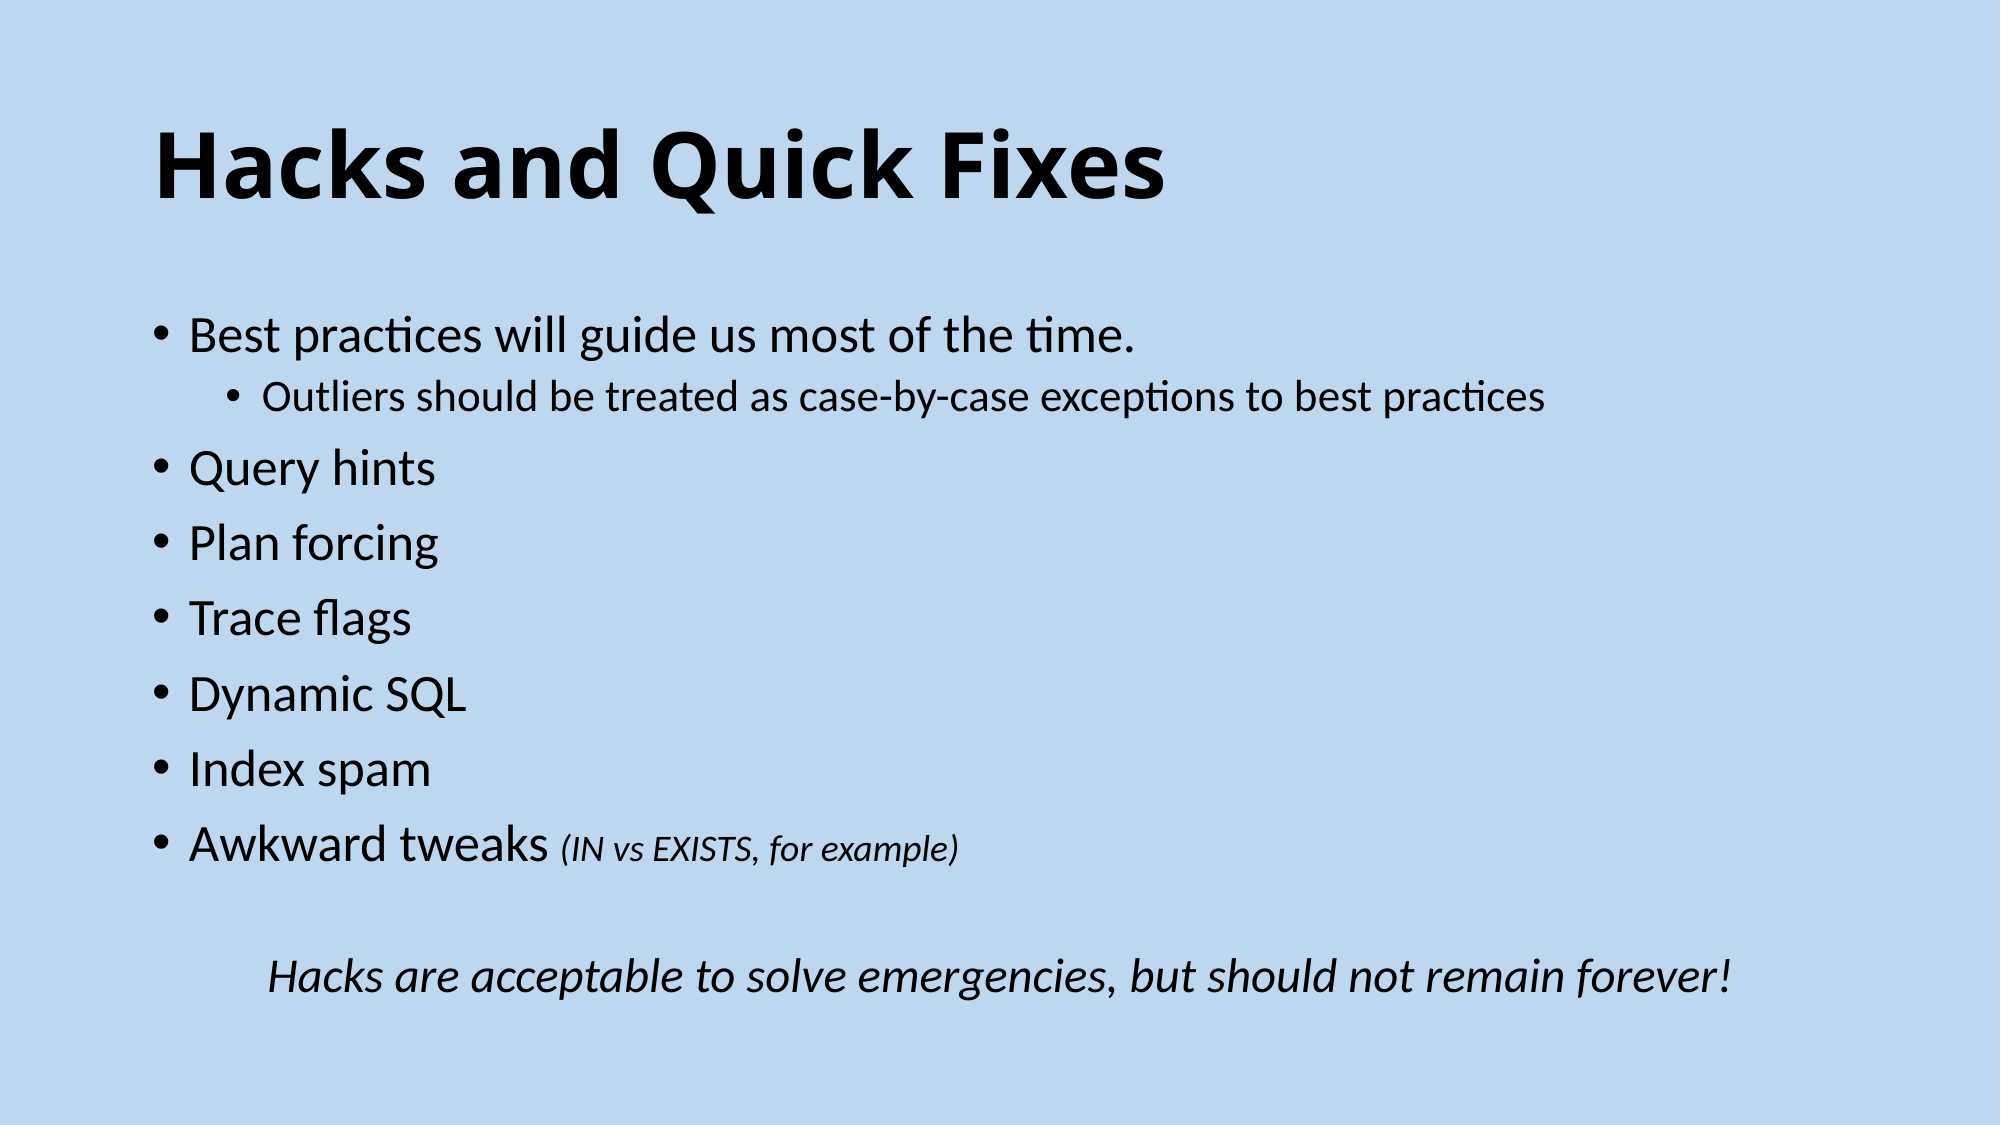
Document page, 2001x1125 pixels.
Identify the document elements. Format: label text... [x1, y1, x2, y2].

title Hacks and Quick Fixes [137, 59, 1863, 278]
list Best practices will guide us most of the time. Outliers should be treated as case-by-case exceptions to best practices Query hints Plan forcing Trace flags Dynamic SQL Index spam Awkward tweaks (IN vs EXISTS, for example) Hacks are acceptable to solve emergencies, but should not remain forever! [137, 299, 1863, 1014]
